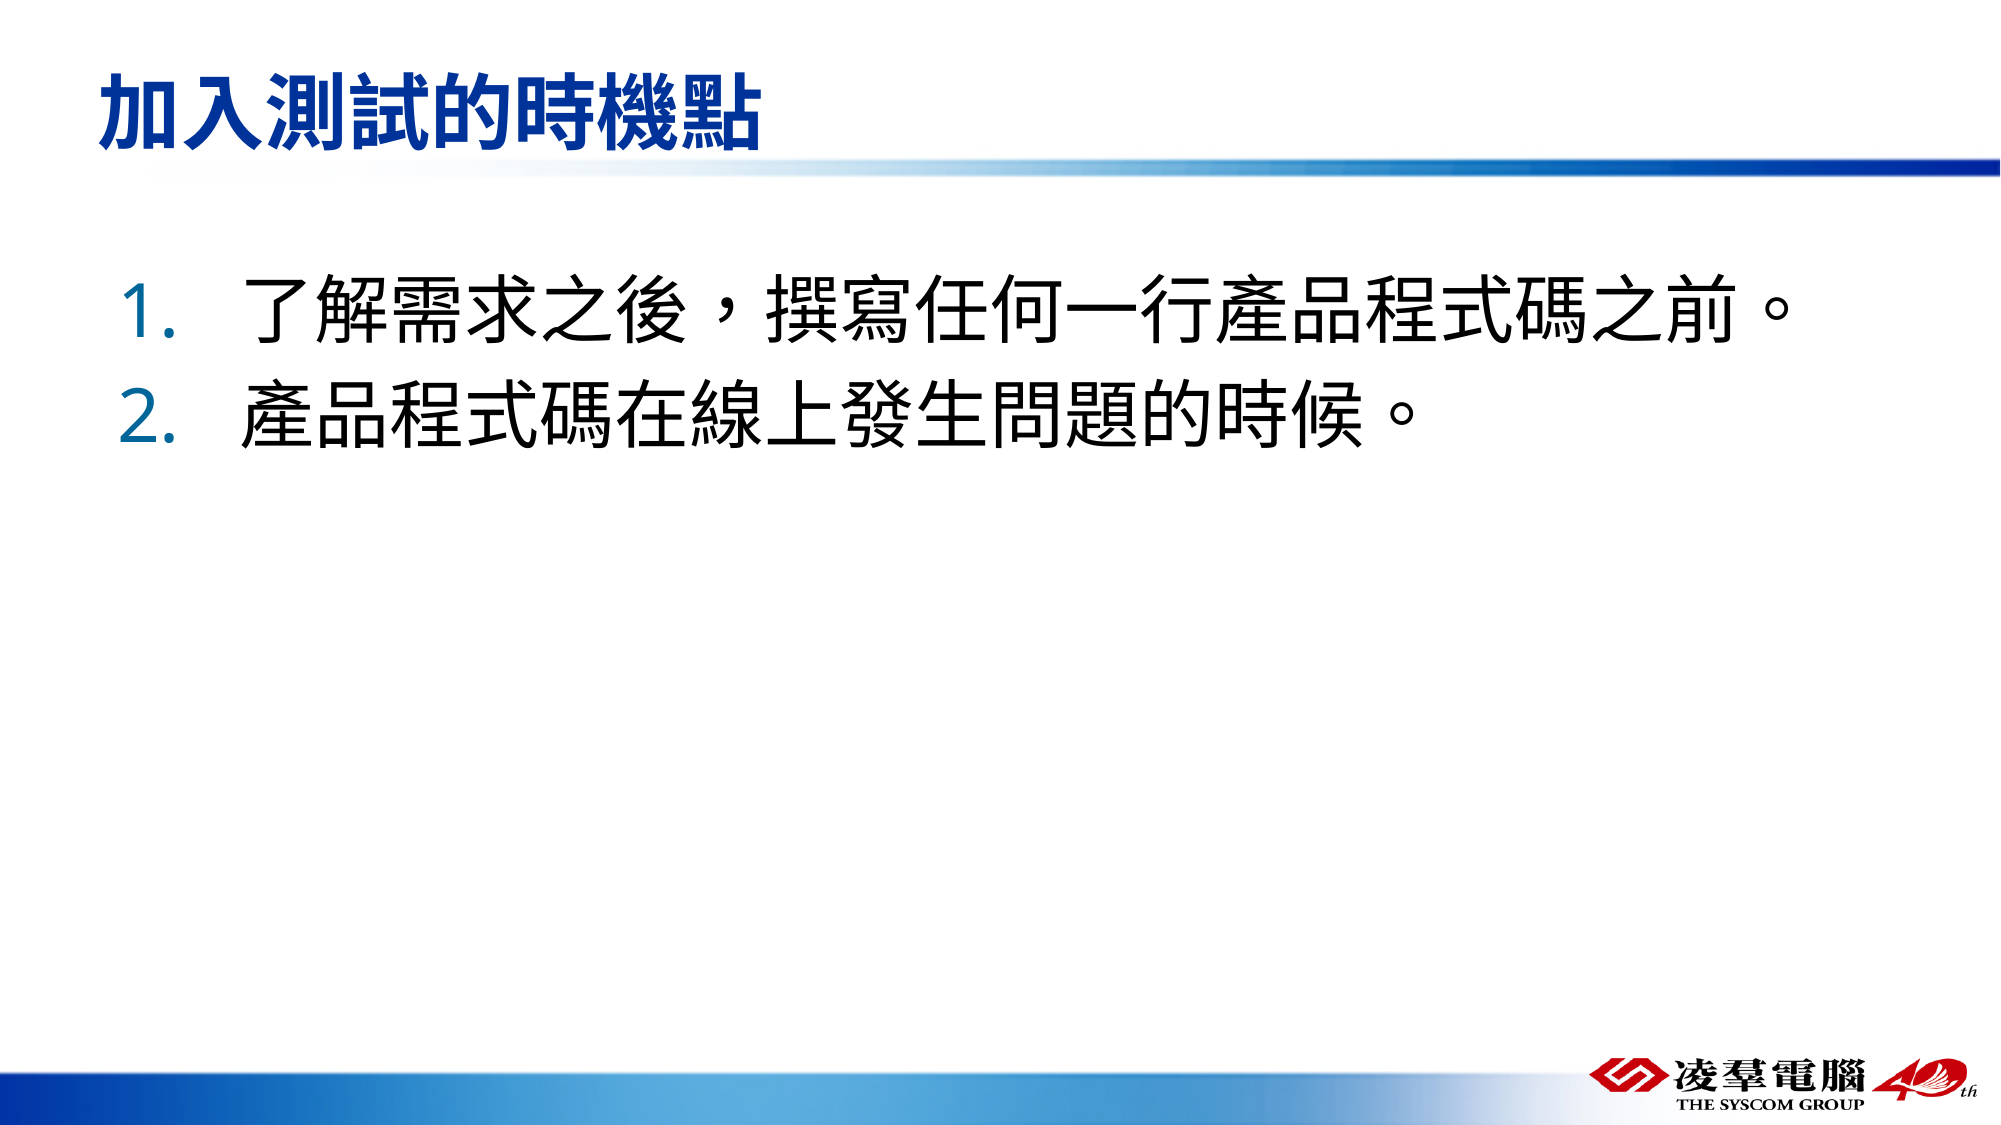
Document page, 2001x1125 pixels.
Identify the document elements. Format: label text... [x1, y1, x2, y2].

title 加入測試的時機點 [82, 54, 1621, 167]
picture [0, 0, 2001, 1125]
list 了解需求之後，撰寫任何一行產品程式碼之前。 產品程式碼在線上發生問題的時候。 [102, 255, 1903, 998]
